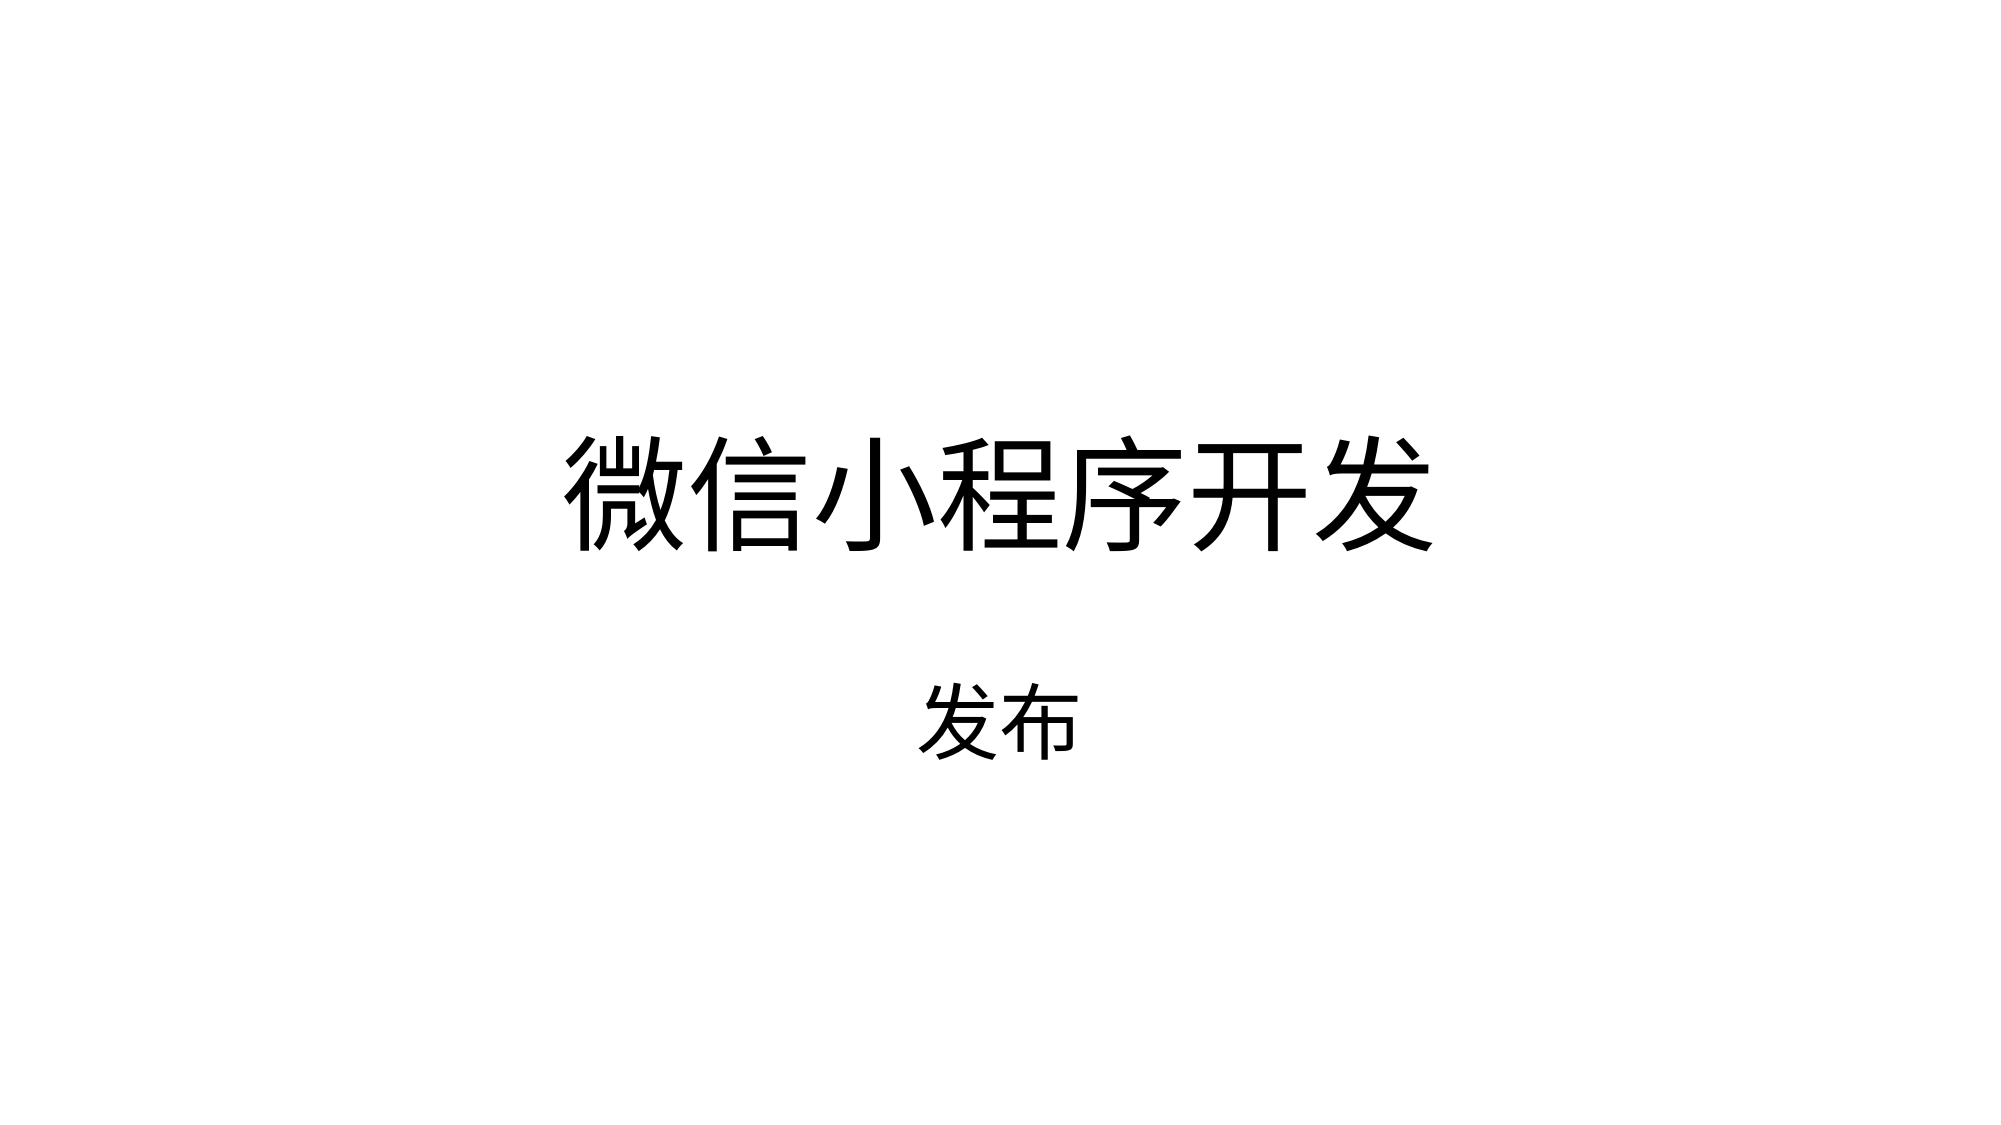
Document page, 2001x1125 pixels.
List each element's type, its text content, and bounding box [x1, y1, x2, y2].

title 微信小程序开发 [249, 184, 1750, 576]
subtitle 发布 [249, 590, 1750, 863]
